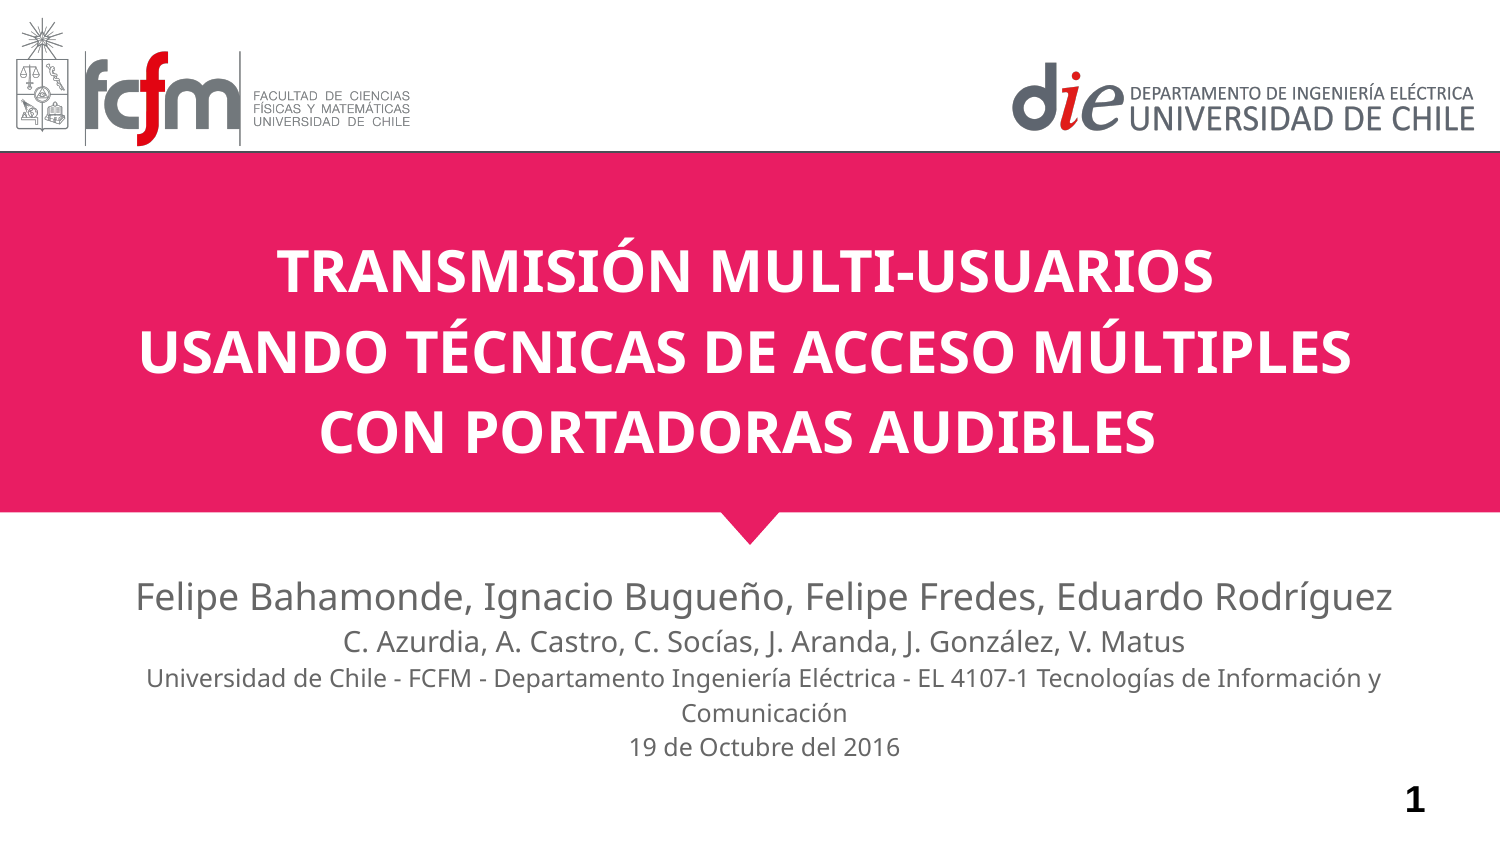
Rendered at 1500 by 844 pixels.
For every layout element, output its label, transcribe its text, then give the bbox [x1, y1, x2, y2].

picture [1011, 57, 1480, 135]
title TRANSMISIÓN MULTI-USUARIOS USANDO TÉCNICAS DE ACCESO MÚLTIPLES CON PORTADORAS AUDIBLES [65, 153, 1425, 481]
text_box [426, 0, 1500, 153]
picture [0, 0, 425, 161]
slide_number ‹#› [1389, 764, 1480, 830]
subtitle Felipe Bahamonde, Ignacio Bugueño, Felipe Fredes, Eduardo Rodríguez C. Azurdia, A. Castro, C. Socías, J. Aranda, J. González, V. Matus Universidad de Chile - FCFM - Departamento Ingeniería Eléctrica - EL 4107-1 Tecnologías de Información y Comunicación 19 de Octubre del 2016 [65, 587, 1464, 741]
